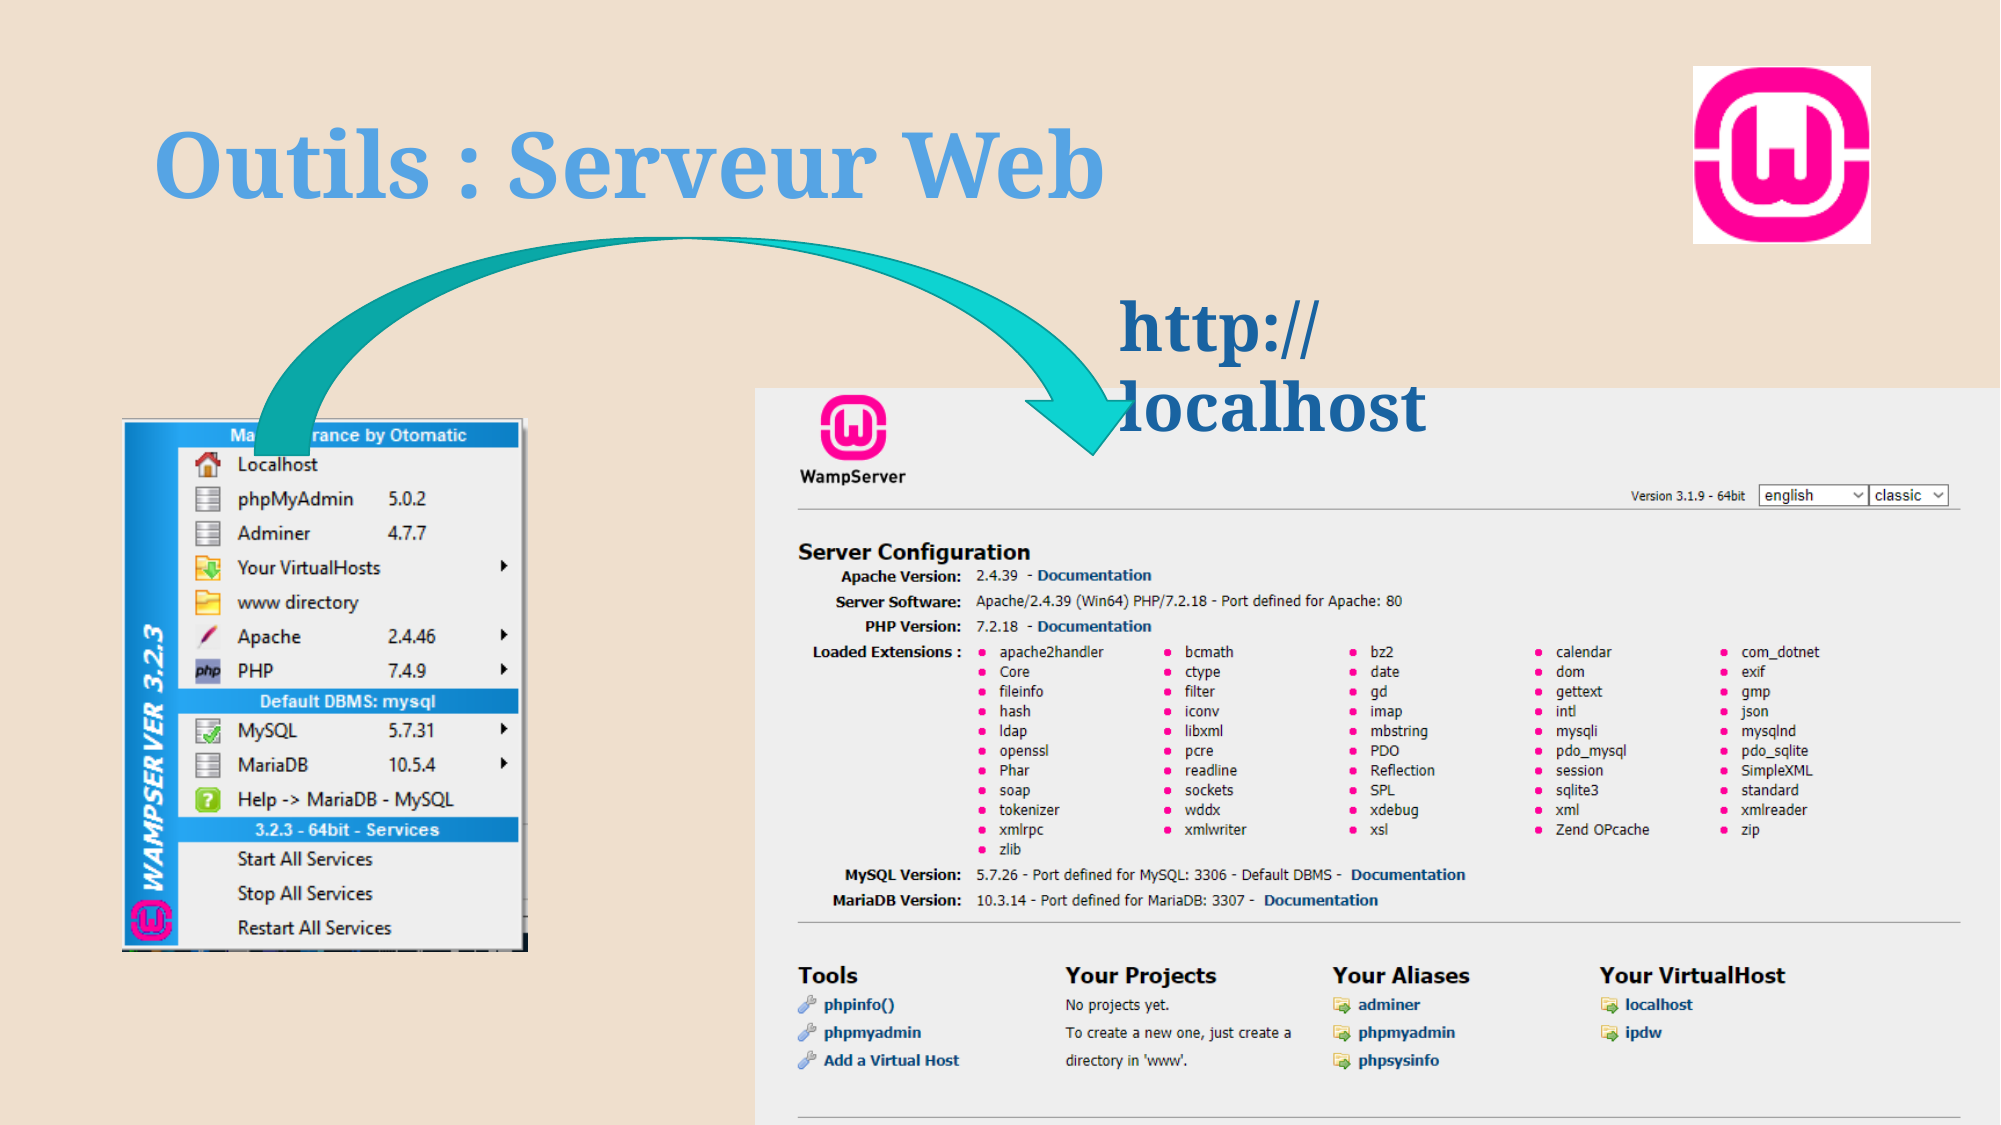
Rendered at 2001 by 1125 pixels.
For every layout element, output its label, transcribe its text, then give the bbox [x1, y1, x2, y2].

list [754, 388, 2000, 1125]
text_box http://localhost [1104, 277, 1610, 387]
text_box [261, 237, 1100, 416]
picture [1693, 66, 1872, 244]
title Outils : Serveur Web [137, 59, 1863, 278]
picture [122, 418, 528, 952]
